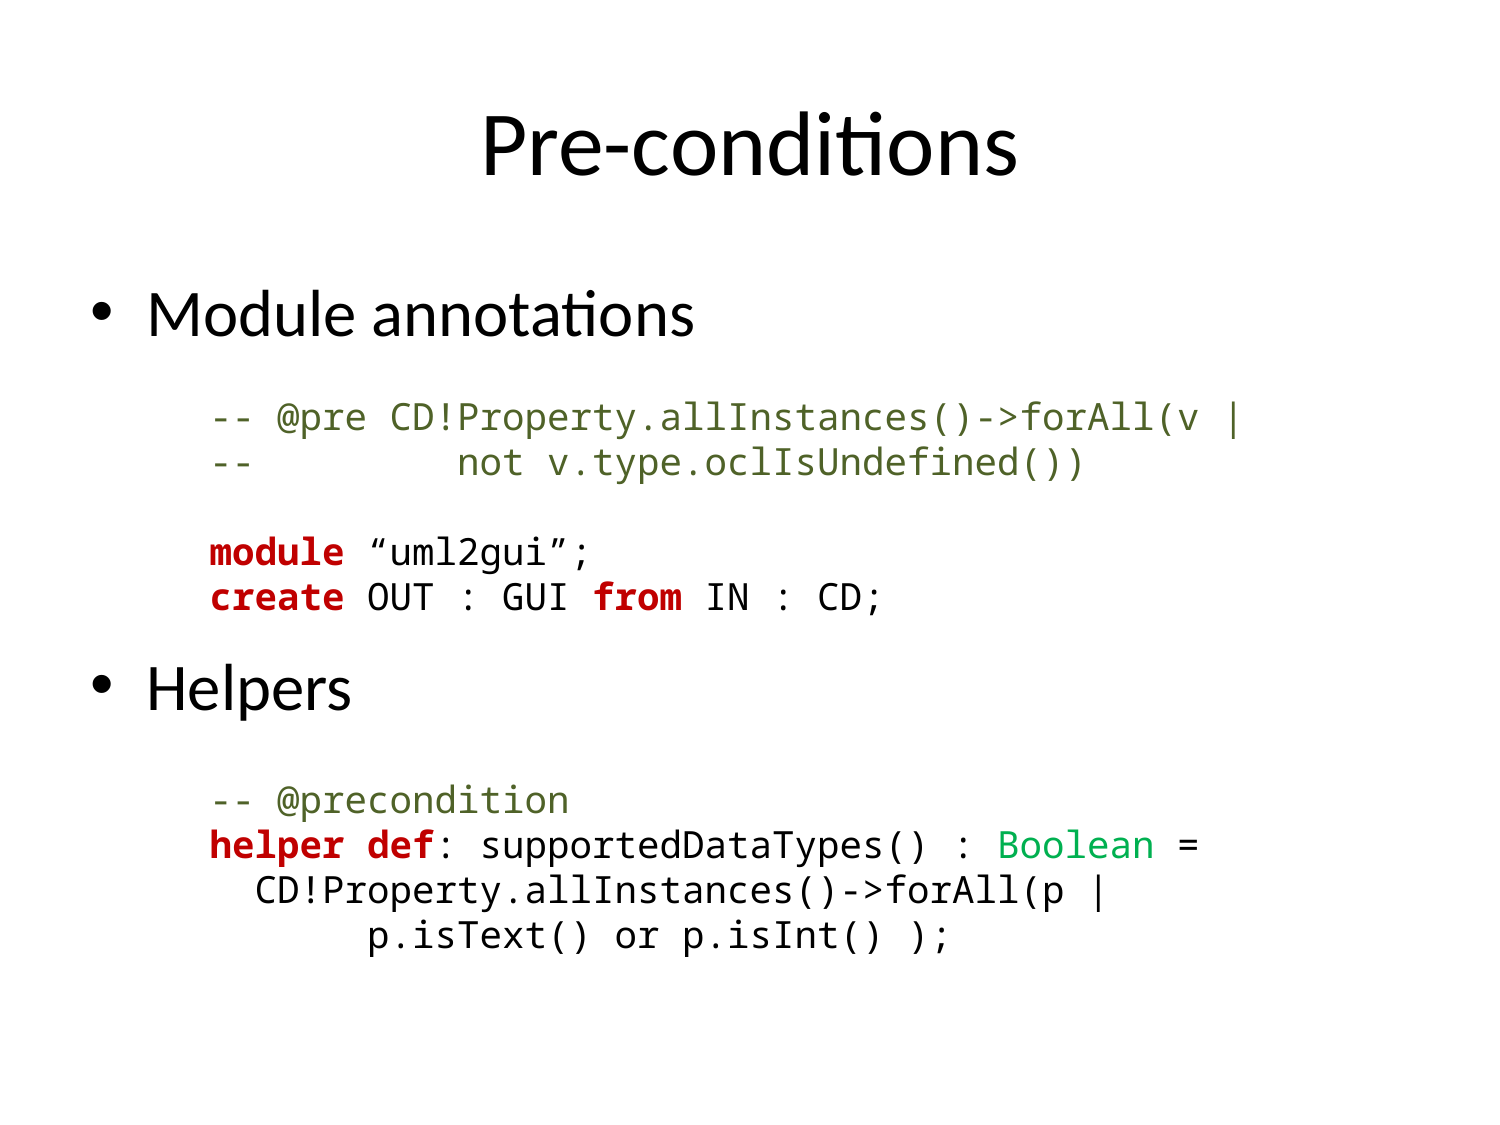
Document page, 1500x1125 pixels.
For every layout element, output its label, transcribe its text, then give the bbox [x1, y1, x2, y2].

text_box -- @pre CD!Property.allInstances()->forAll(v | -- not v.type.oclIsUndefined()) module “uml2gui”; create OUT : GUI from IN : CD; [194, 385, 1306, 625]
text_box -- @precondition helper def: supportedDataTypes() : Boolean = CD!Property.allInstances()->forAll(p | p.isText() or p.isInt() ); [194, 768, 1306, 964]
list Module annotations Helpers [75, 262, 1425, 1005]
title Pre-conditions [75, 45, 1425, 233]
